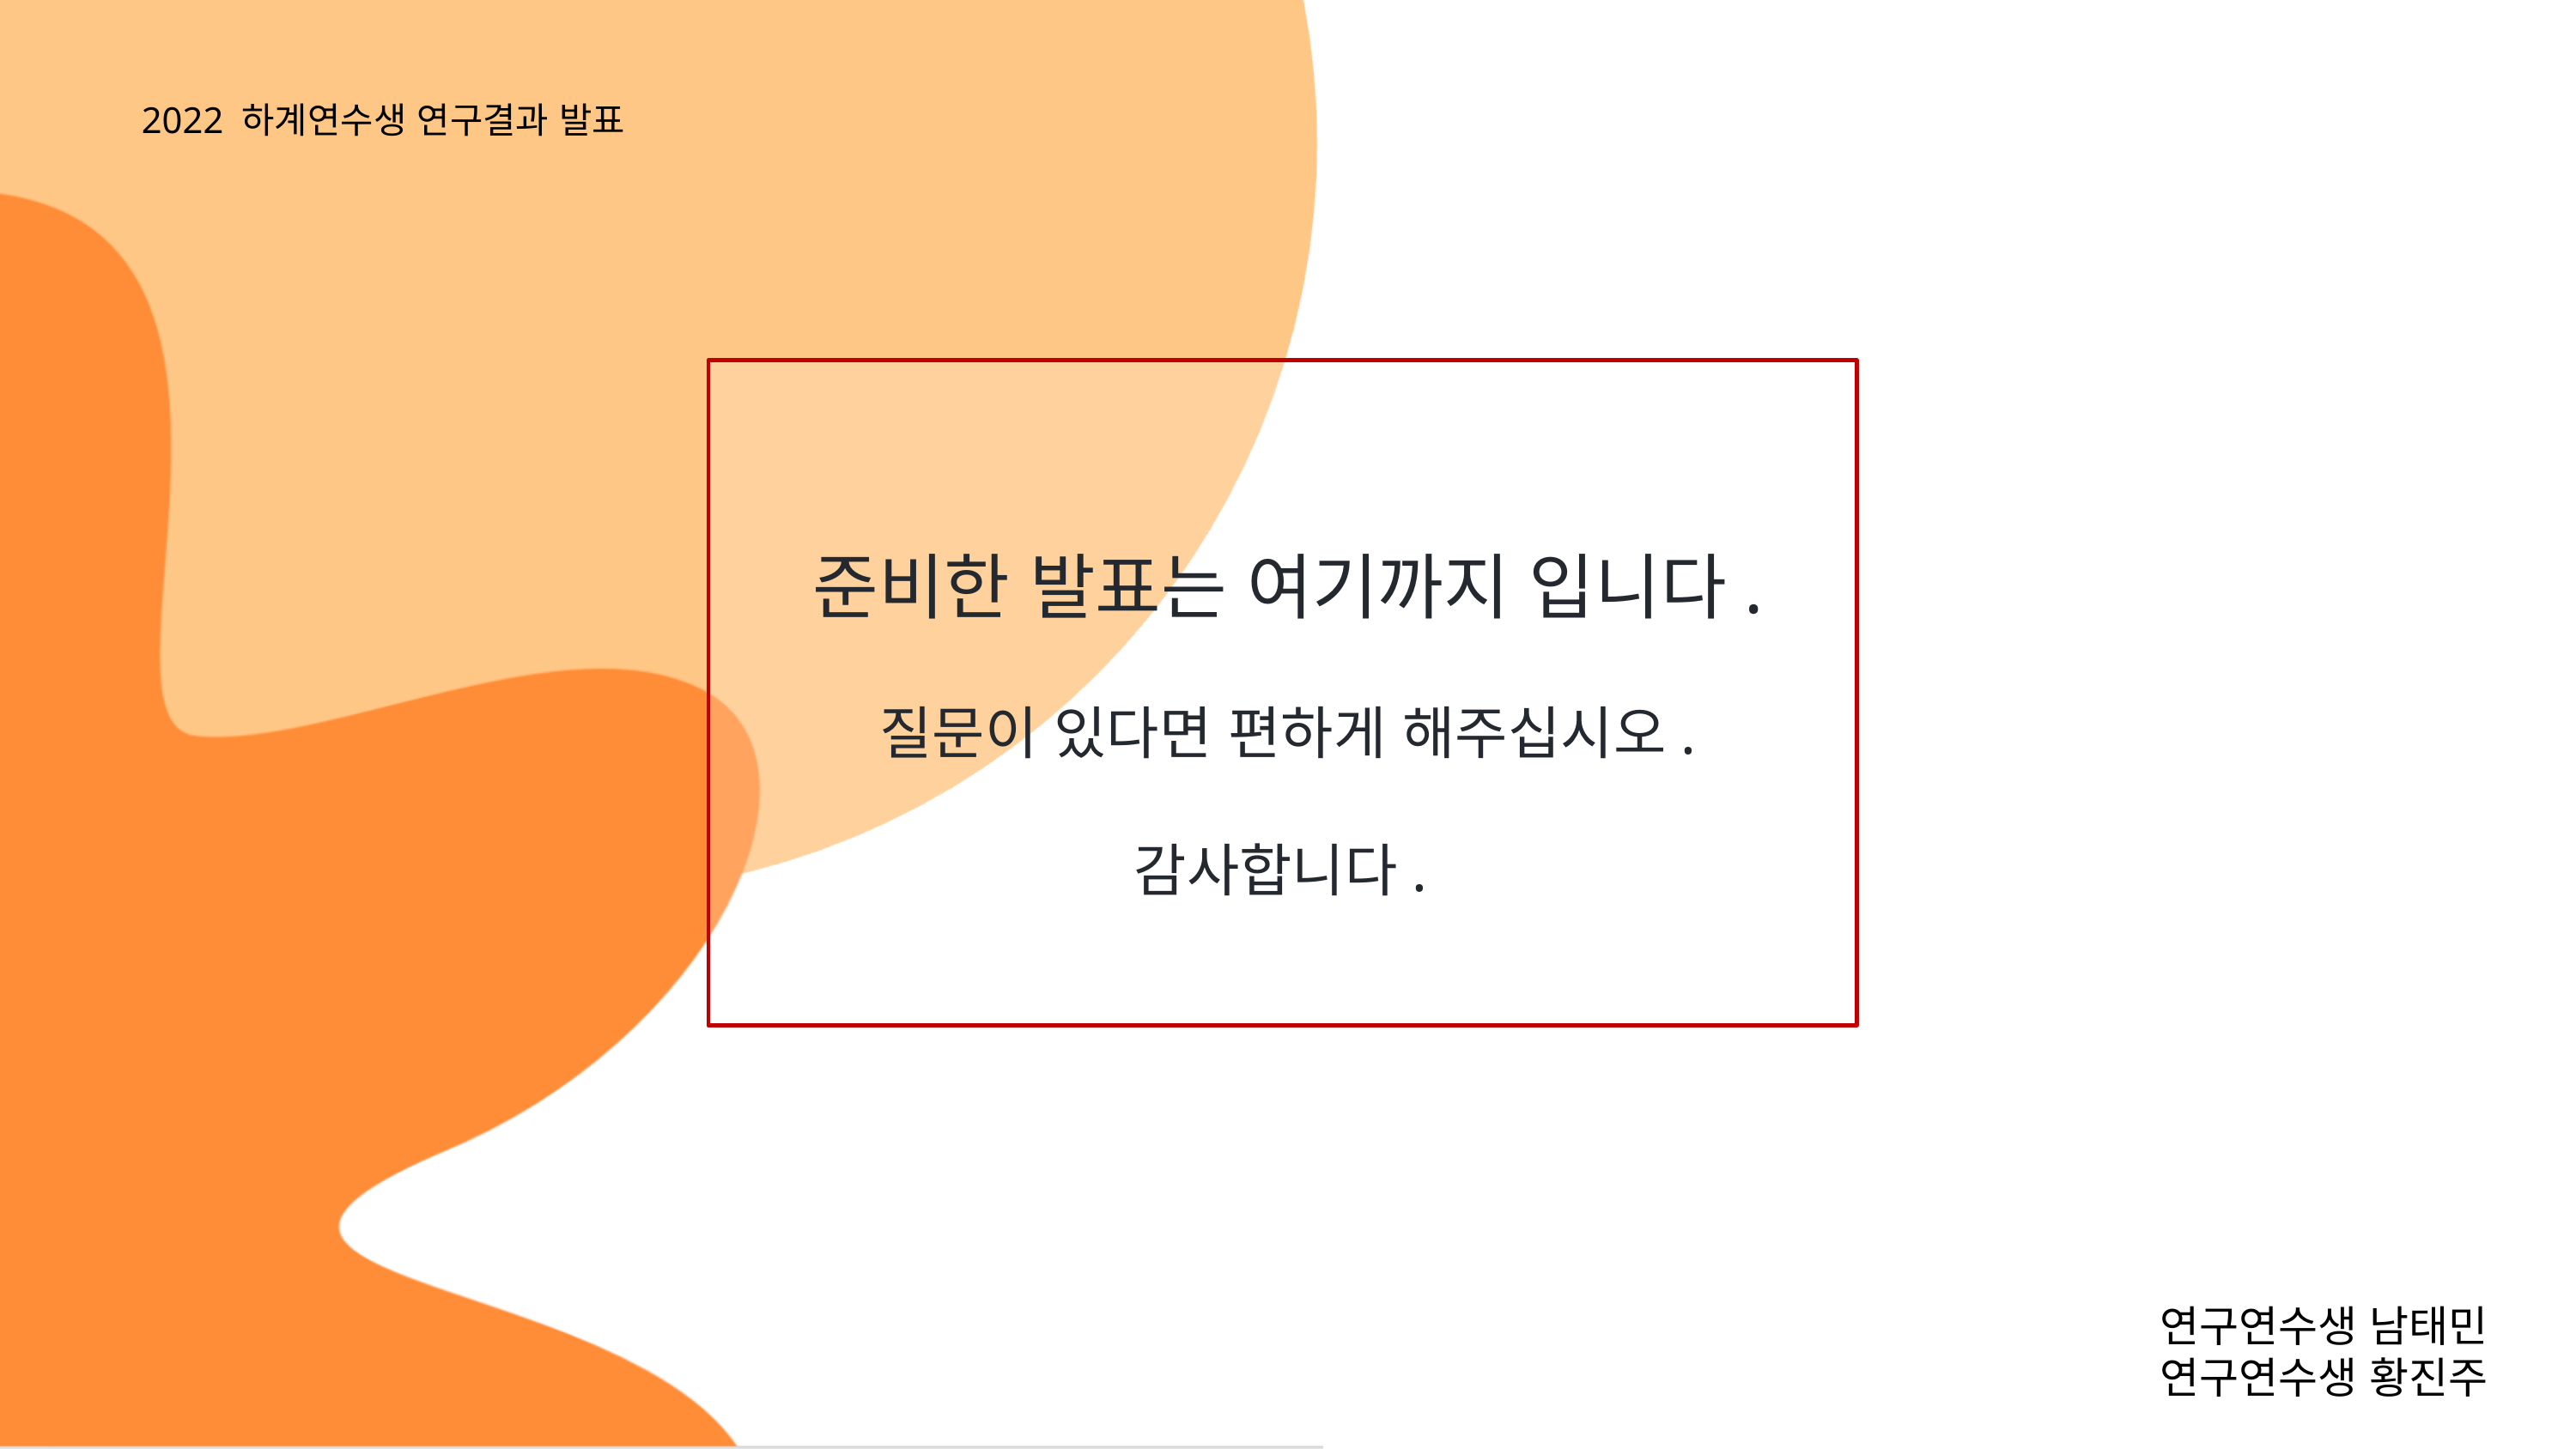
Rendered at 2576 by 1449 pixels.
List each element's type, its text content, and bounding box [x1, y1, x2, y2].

text_box [1326, 359, 1858, 1028]
text_box 준비한 발표는 여기까지 입니다. 질문이 있다면 편하게 해주십시오. 감사합니다. [1326, 536, 1802, 909]
picture [0, 0, 1323, 1449]
text_box 연구연수생 남태민 연구연수생 황진주 [1685, 1293, 2501, 1409]
